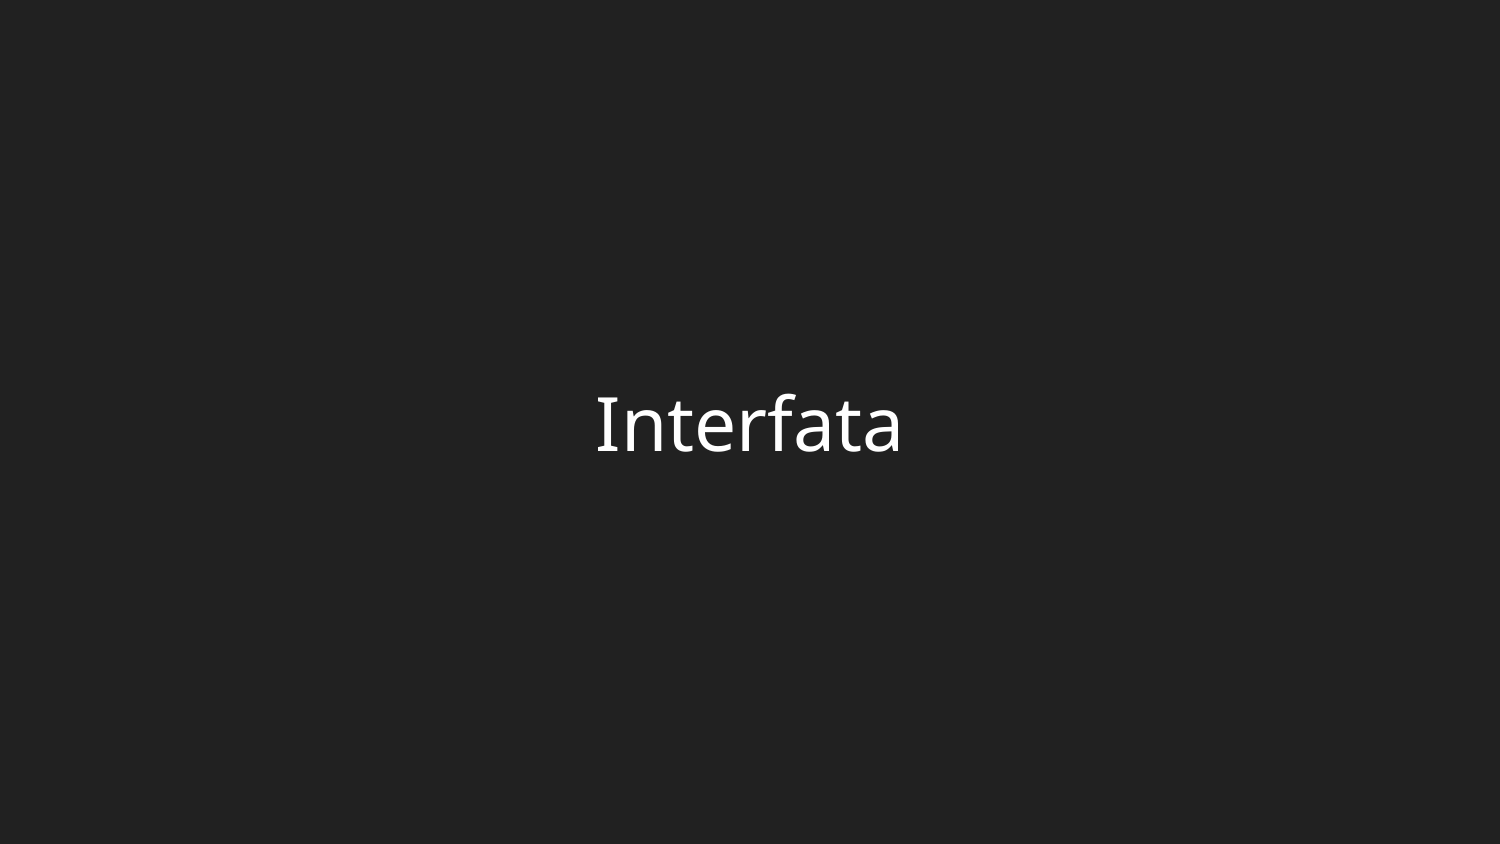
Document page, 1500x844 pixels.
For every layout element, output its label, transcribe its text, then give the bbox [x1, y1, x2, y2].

title Interfata [512, 339, 987, 505]
